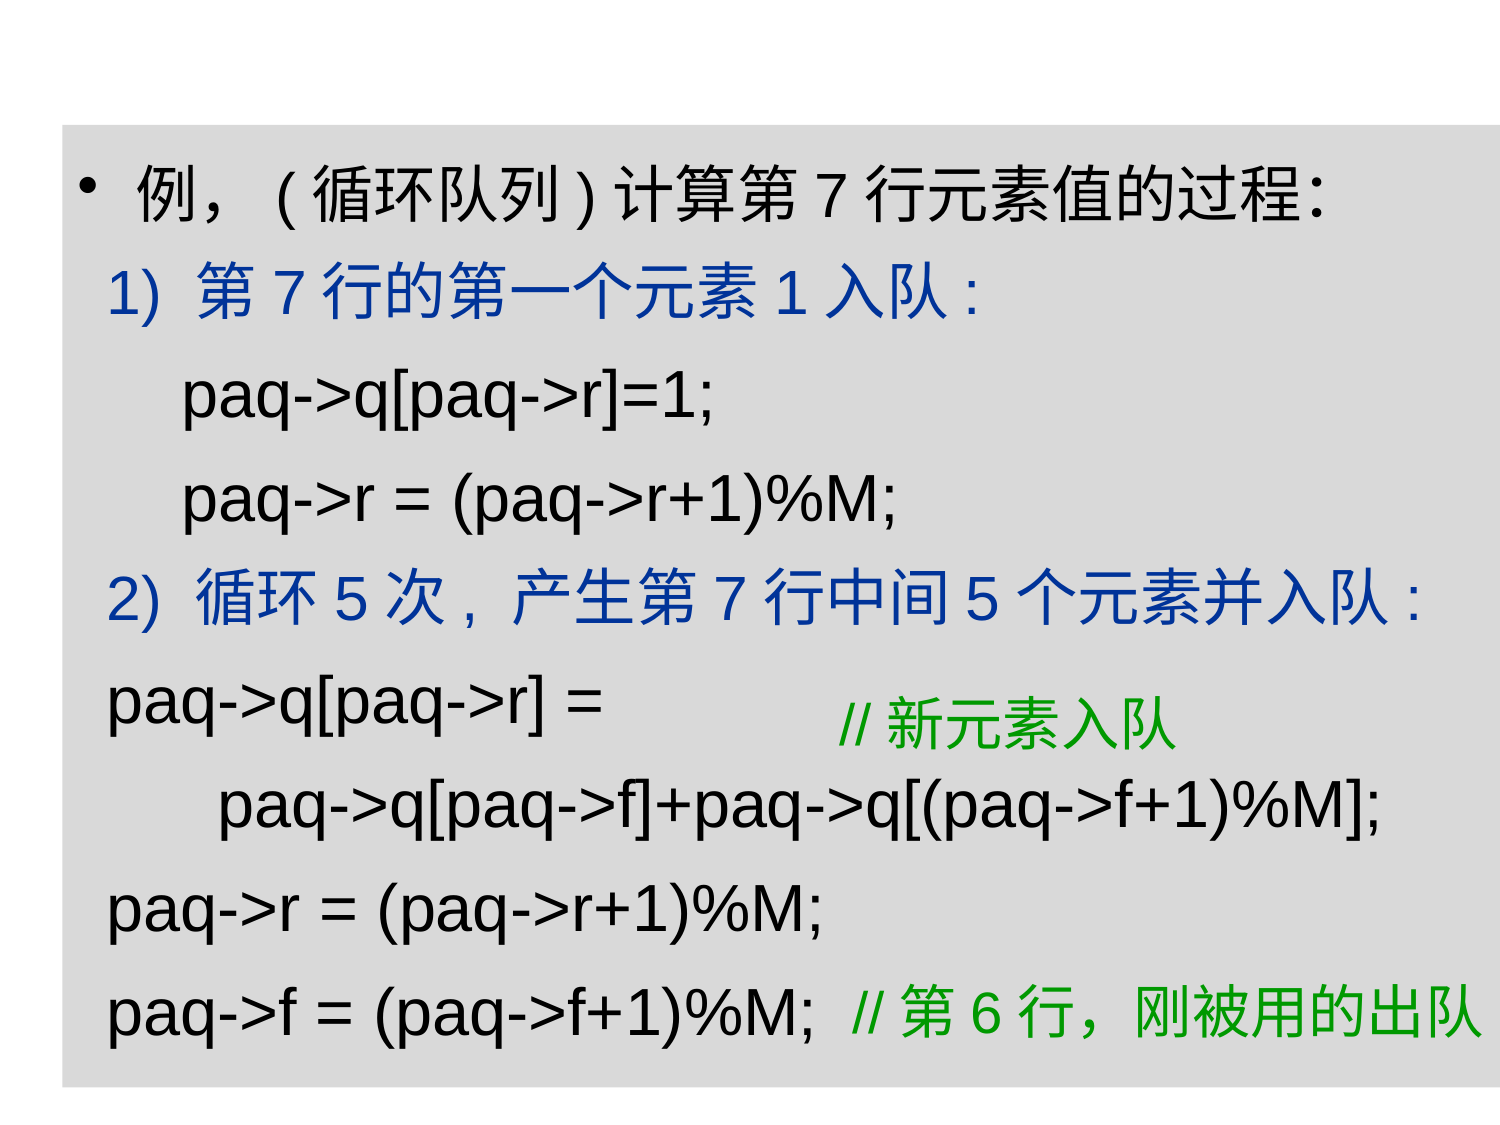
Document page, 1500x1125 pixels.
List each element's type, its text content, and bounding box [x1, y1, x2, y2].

text_box //第6行，刚被用的出队 [837, 950, 1500, 1053]
text_box 例，(循环队列)计算第7行元素值的过程： 1) 第7行的第一个元素1入队: paq->q[paq->r]=1; paq->r = (paq->r+1)%M; 2) 循环5次, 产生第7行中间5个元素并入队: paq->q[paq->r] = paq->q[paq->f]+paq->q[(paq->f+1)%M]; paq->r = (paq->r+1)%M; paq->f = (paq->f+1)%M; [62, 124, 1500, 1088]
text_box //新元素入队 [824, 662, 1275, 765]
